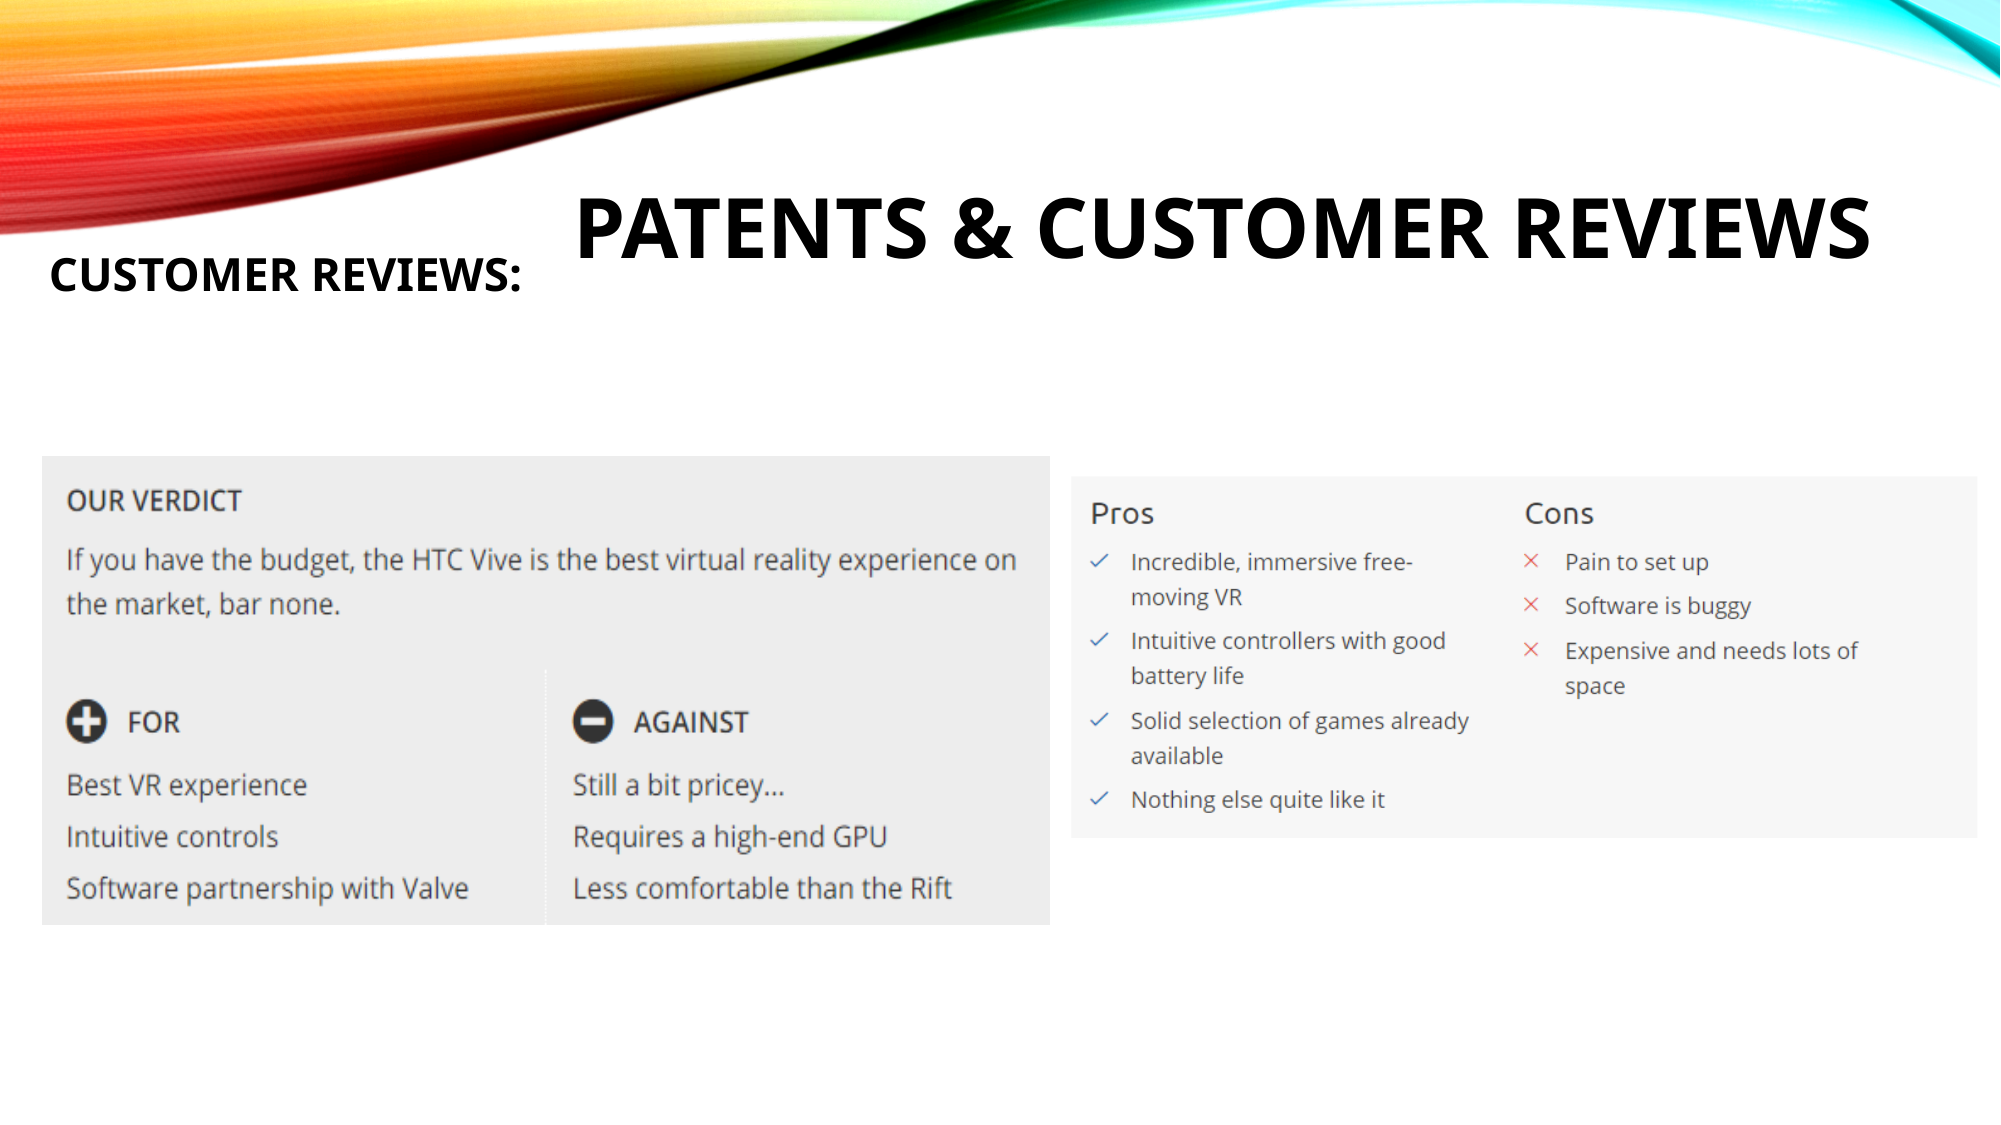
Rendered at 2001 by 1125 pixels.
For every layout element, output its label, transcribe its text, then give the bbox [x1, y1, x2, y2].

picture [1060, 449, 2000, 838]
picture [41, 456, 1051, 926]
title PATENTS & CUSTOMER REVIEWS [474, 125, 1888, 338]
picture [0, 0, 2000, 237]
list CUSTOMER REVIEWS: [33, 244, 984, 905]
